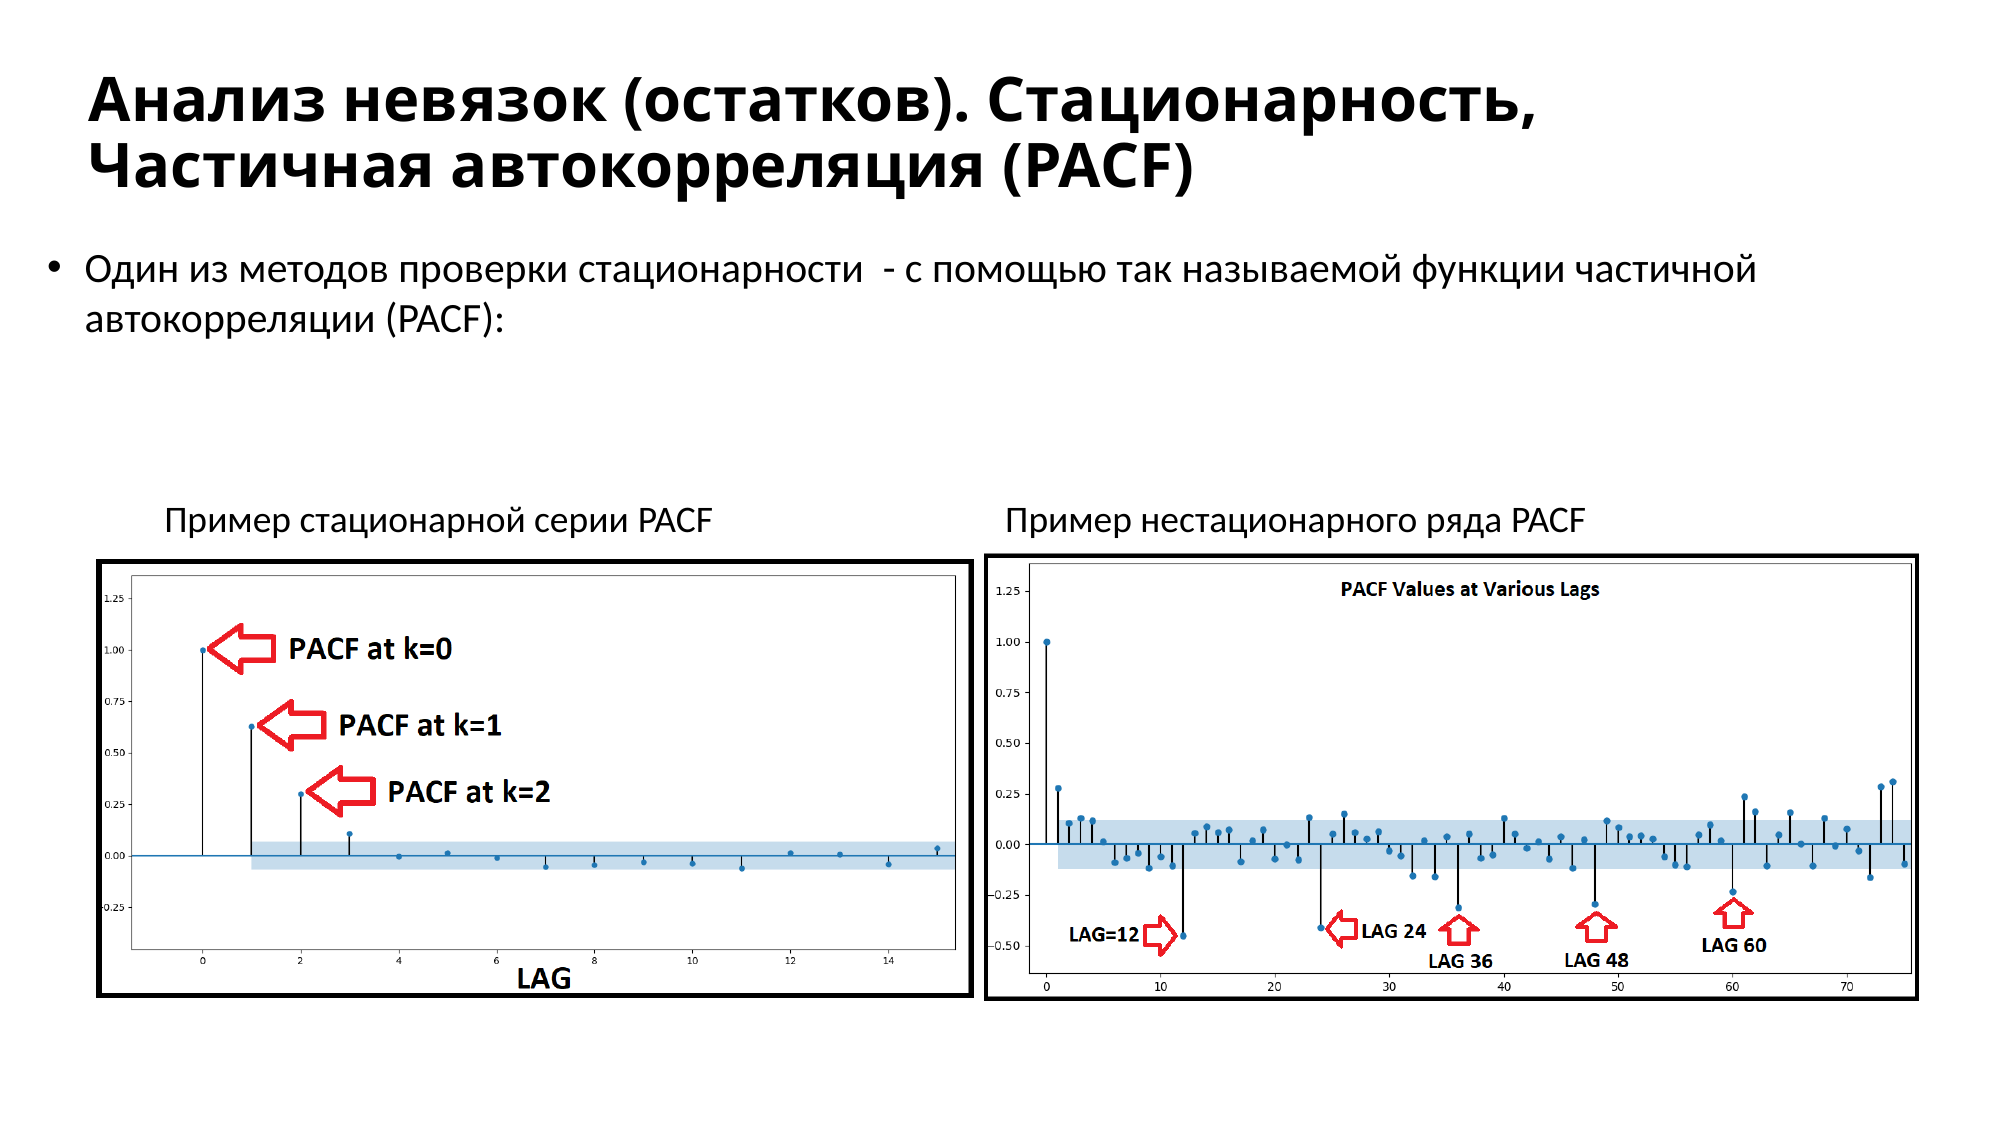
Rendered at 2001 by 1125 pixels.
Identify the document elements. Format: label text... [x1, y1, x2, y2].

text_box Пример нестационарного ряда PACF [990, 487, 1602, 548]
picture [84, 548, 1928, 1007]
text_box Пример стационарной серии PACF [149, 487, 729, 548]
title Анализ невязок (остатков). Стационарность, Частичная автокорреляция (PACF) [73, 59, 1863, 210]
